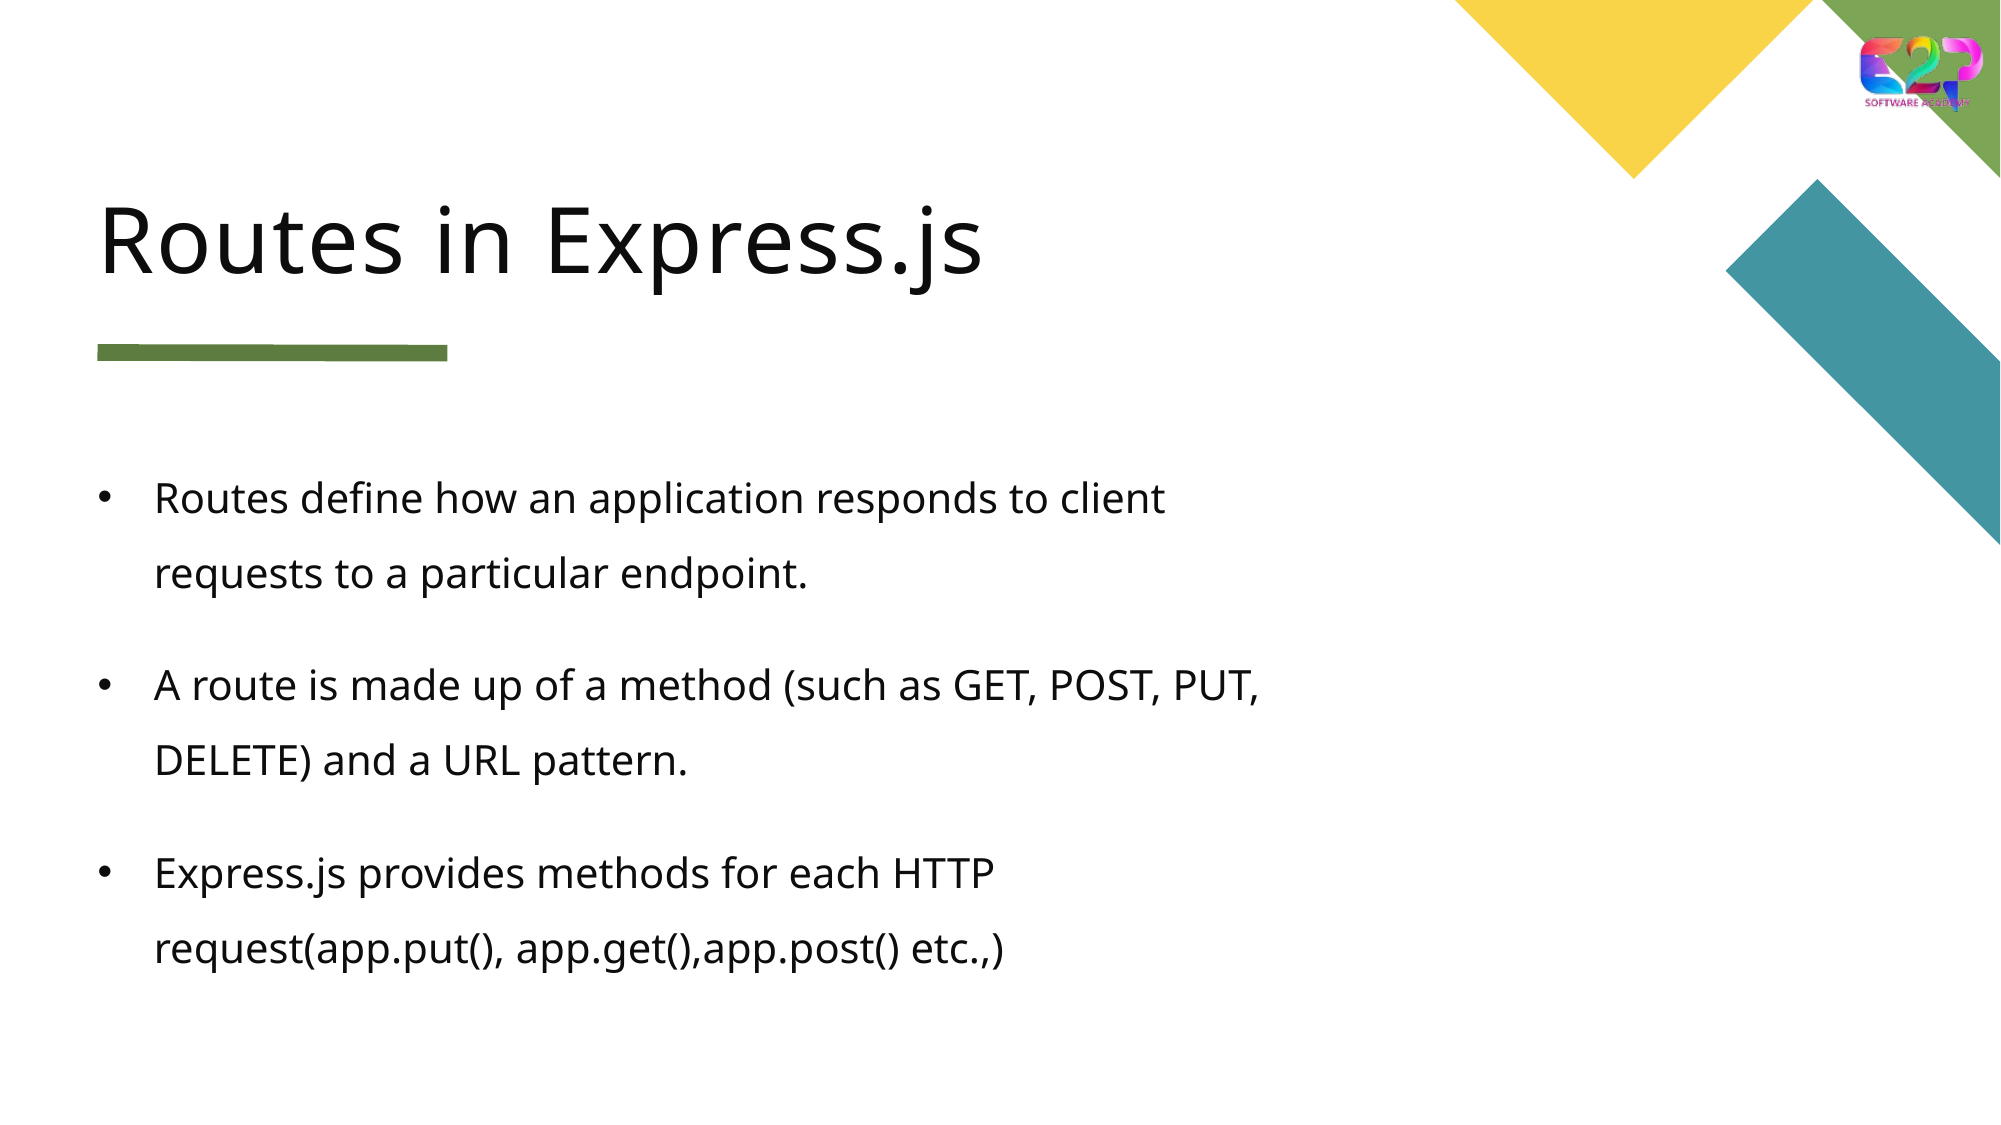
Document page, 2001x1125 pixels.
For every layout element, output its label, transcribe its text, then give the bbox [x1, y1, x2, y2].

title Routes in Express.js [97, 45, 1702, 291]
picture [1836, 20, 2000, 115]
list Routes define how an application responds to client requests to a particular endpoint. A route is made up of a method (such as GET, POST, PUT, DELETE) and a URL pattern. Express.js provides methods for each HTTP request(app.put(), app.get(),app.post() etc.,) [97, 439, 1295, 1030]
